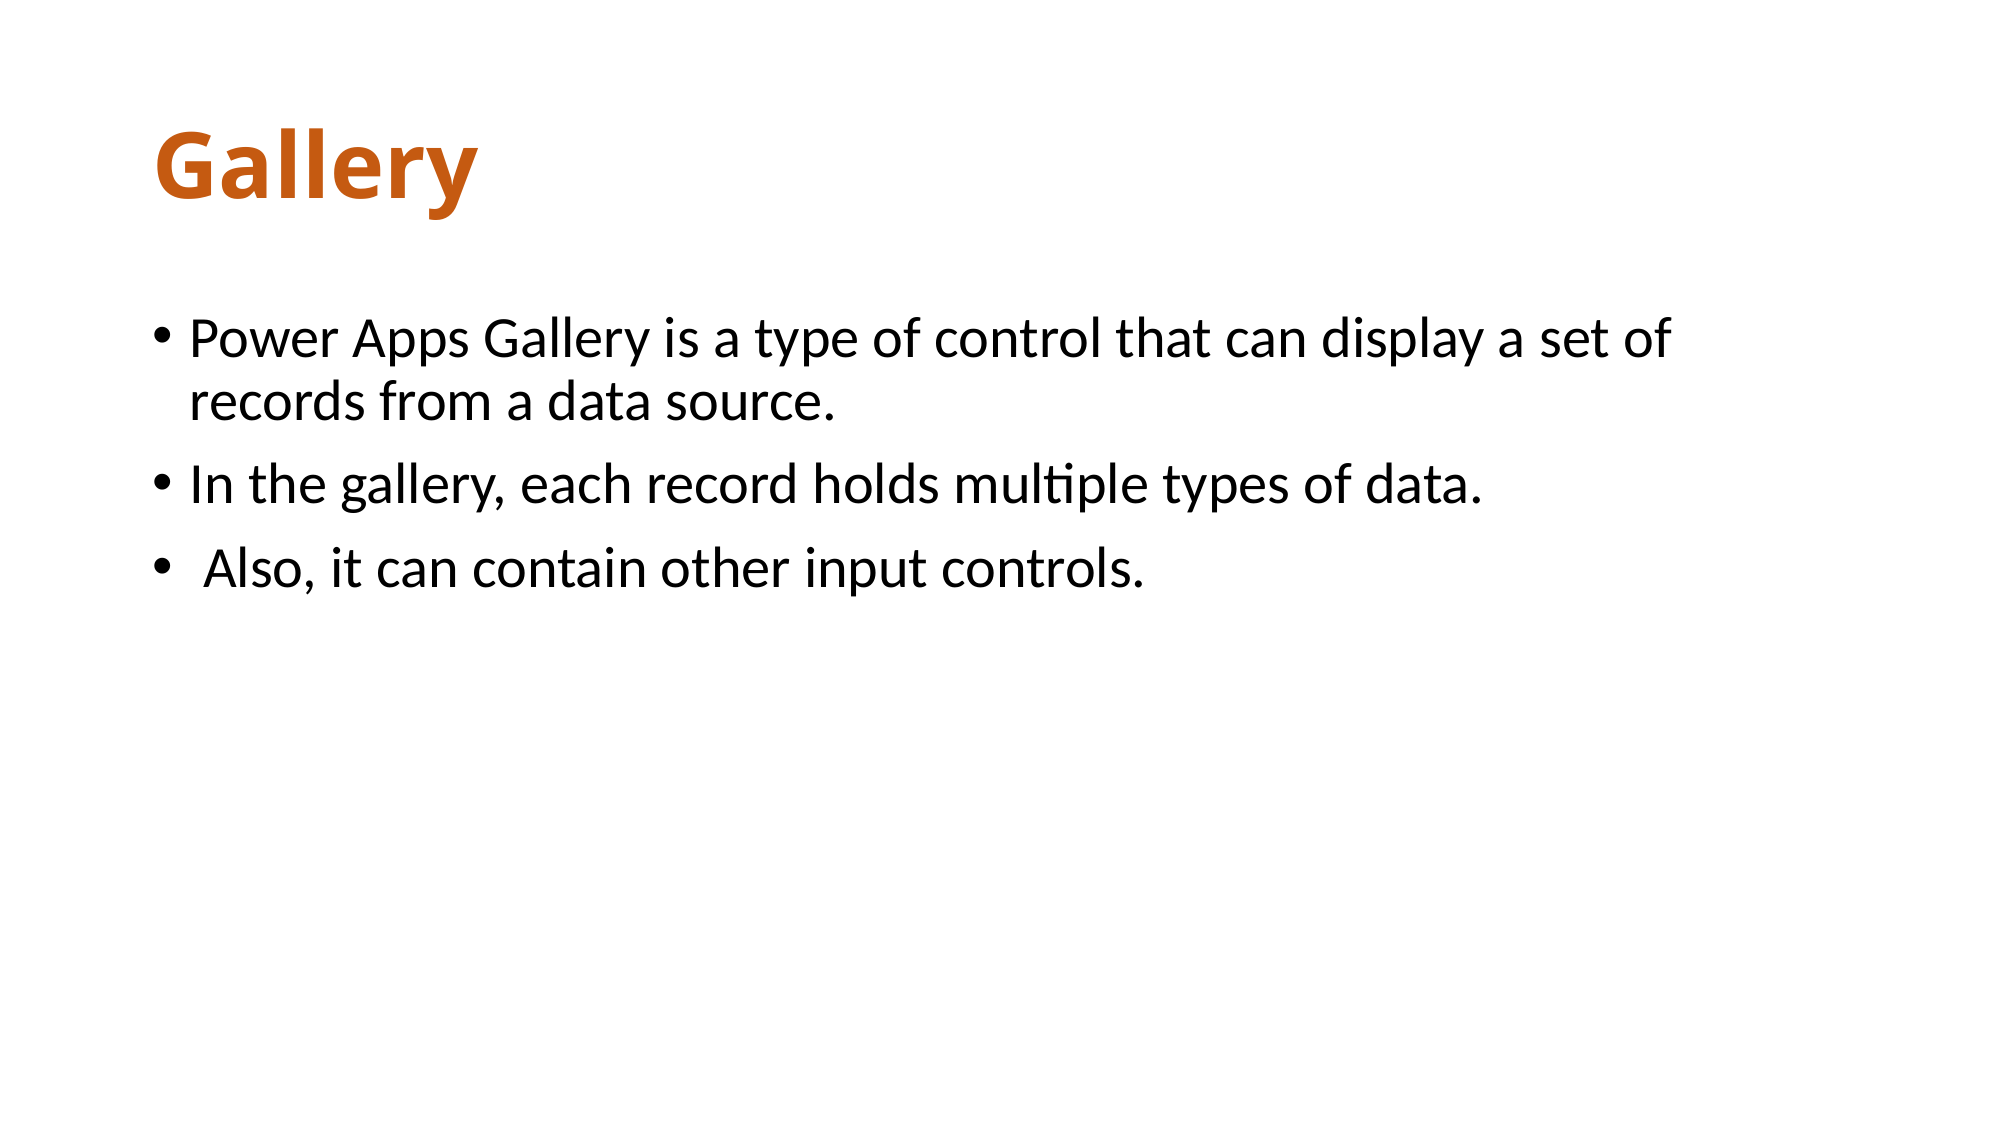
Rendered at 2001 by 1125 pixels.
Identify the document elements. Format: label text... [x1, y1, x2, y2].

title Gallery [137, 59, 1863, 278]
list Power Apps Gallery is a type of control that can display a set of records from a data source. In the gallery, each record holds multiple types of data. Also, it can contain other input controls. [137, 299, 1863, 1014]
